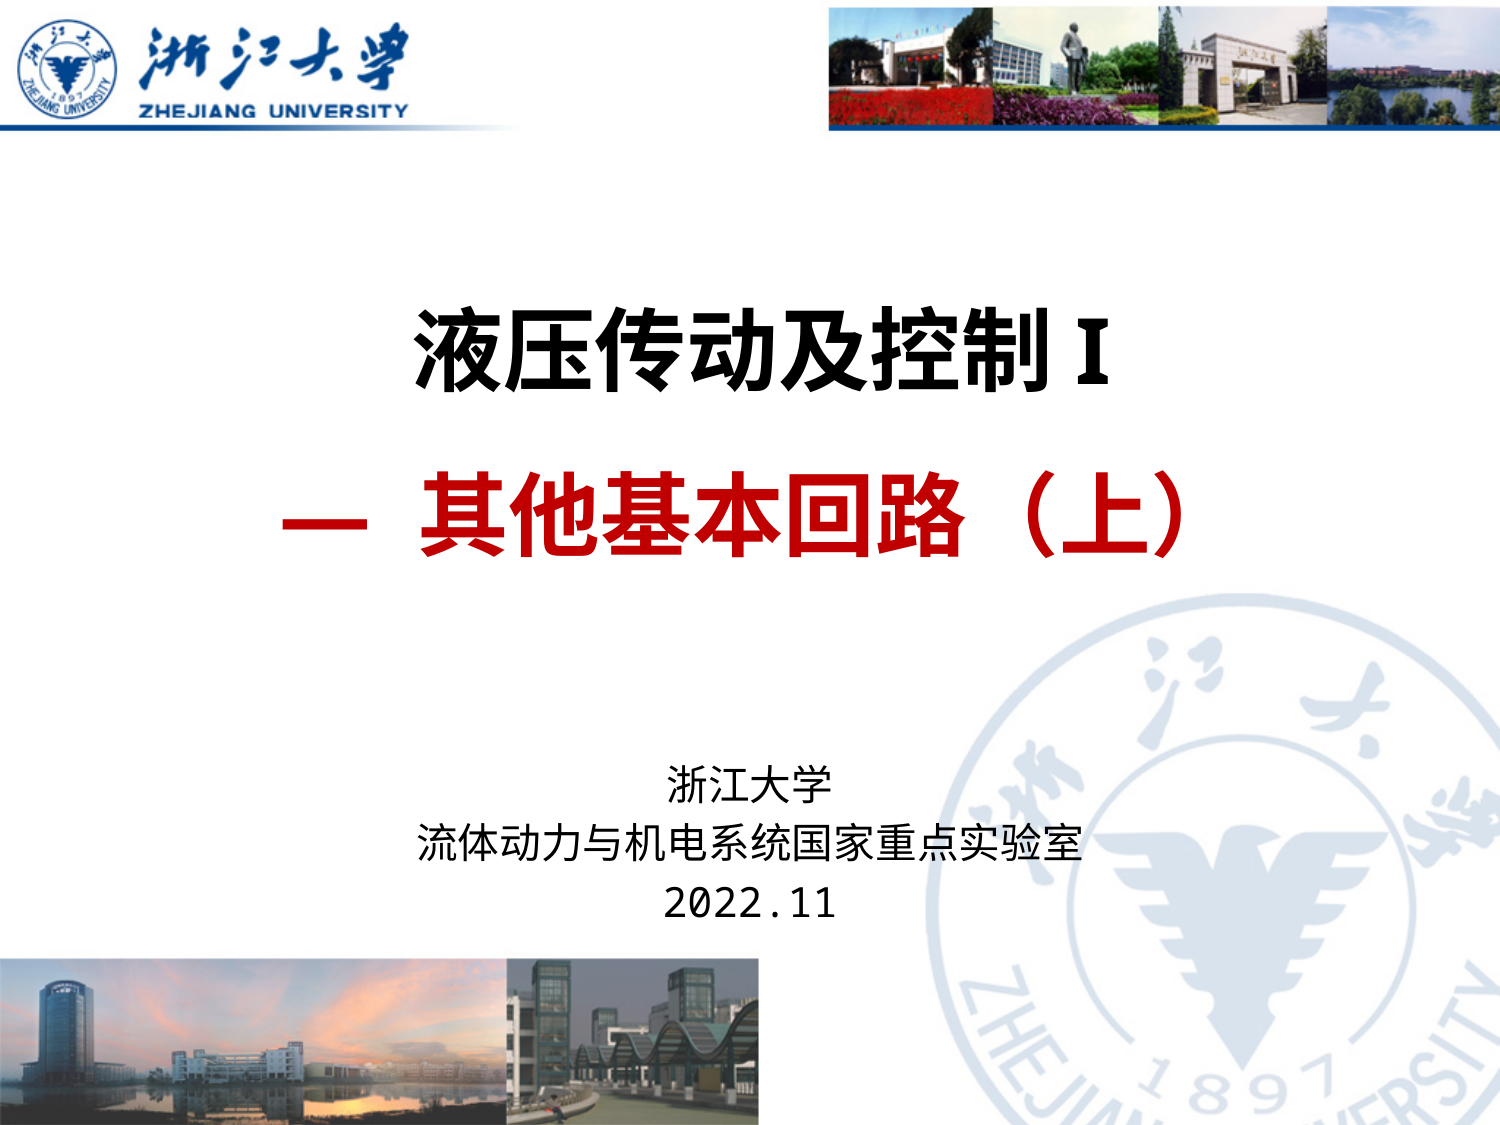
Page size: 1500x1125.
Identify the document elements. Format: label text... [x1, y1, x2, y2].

text_box 浙江大学 流体动力与机电系统国家重点实验室 2022.11 [150, 751, 1350, 929]
text_box 液压传动及控制I — 其他基本回路（上） [123, 219, 1399, 587]
picture [0, 0, 1500, 1125]
